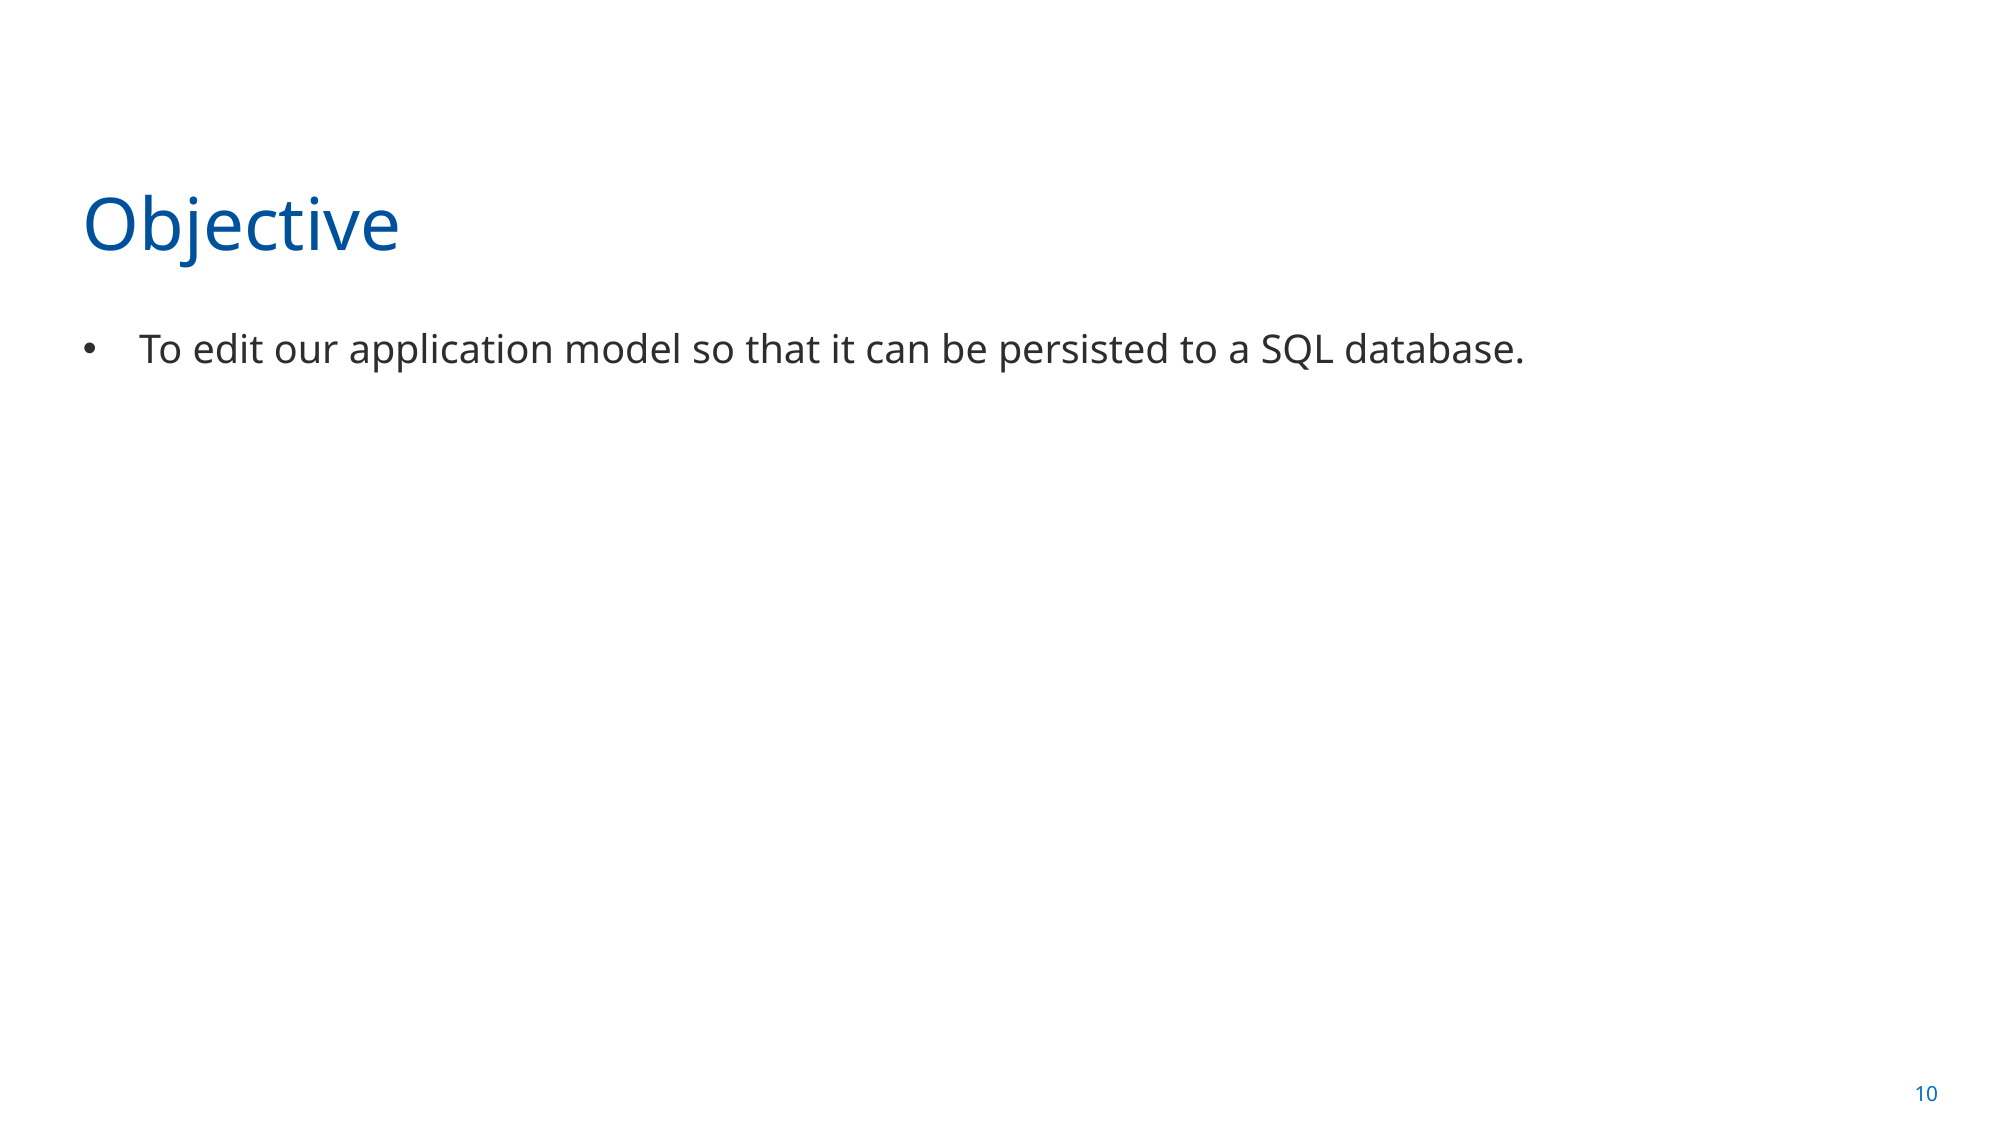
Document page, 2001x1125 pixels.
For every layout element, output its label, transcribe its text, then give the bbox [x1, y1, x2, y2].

list To edit our application model so that it can be persisted to a SQL database. [67, 316, 1939, 1063]
title Objective [67, 170, 1565, 273]
